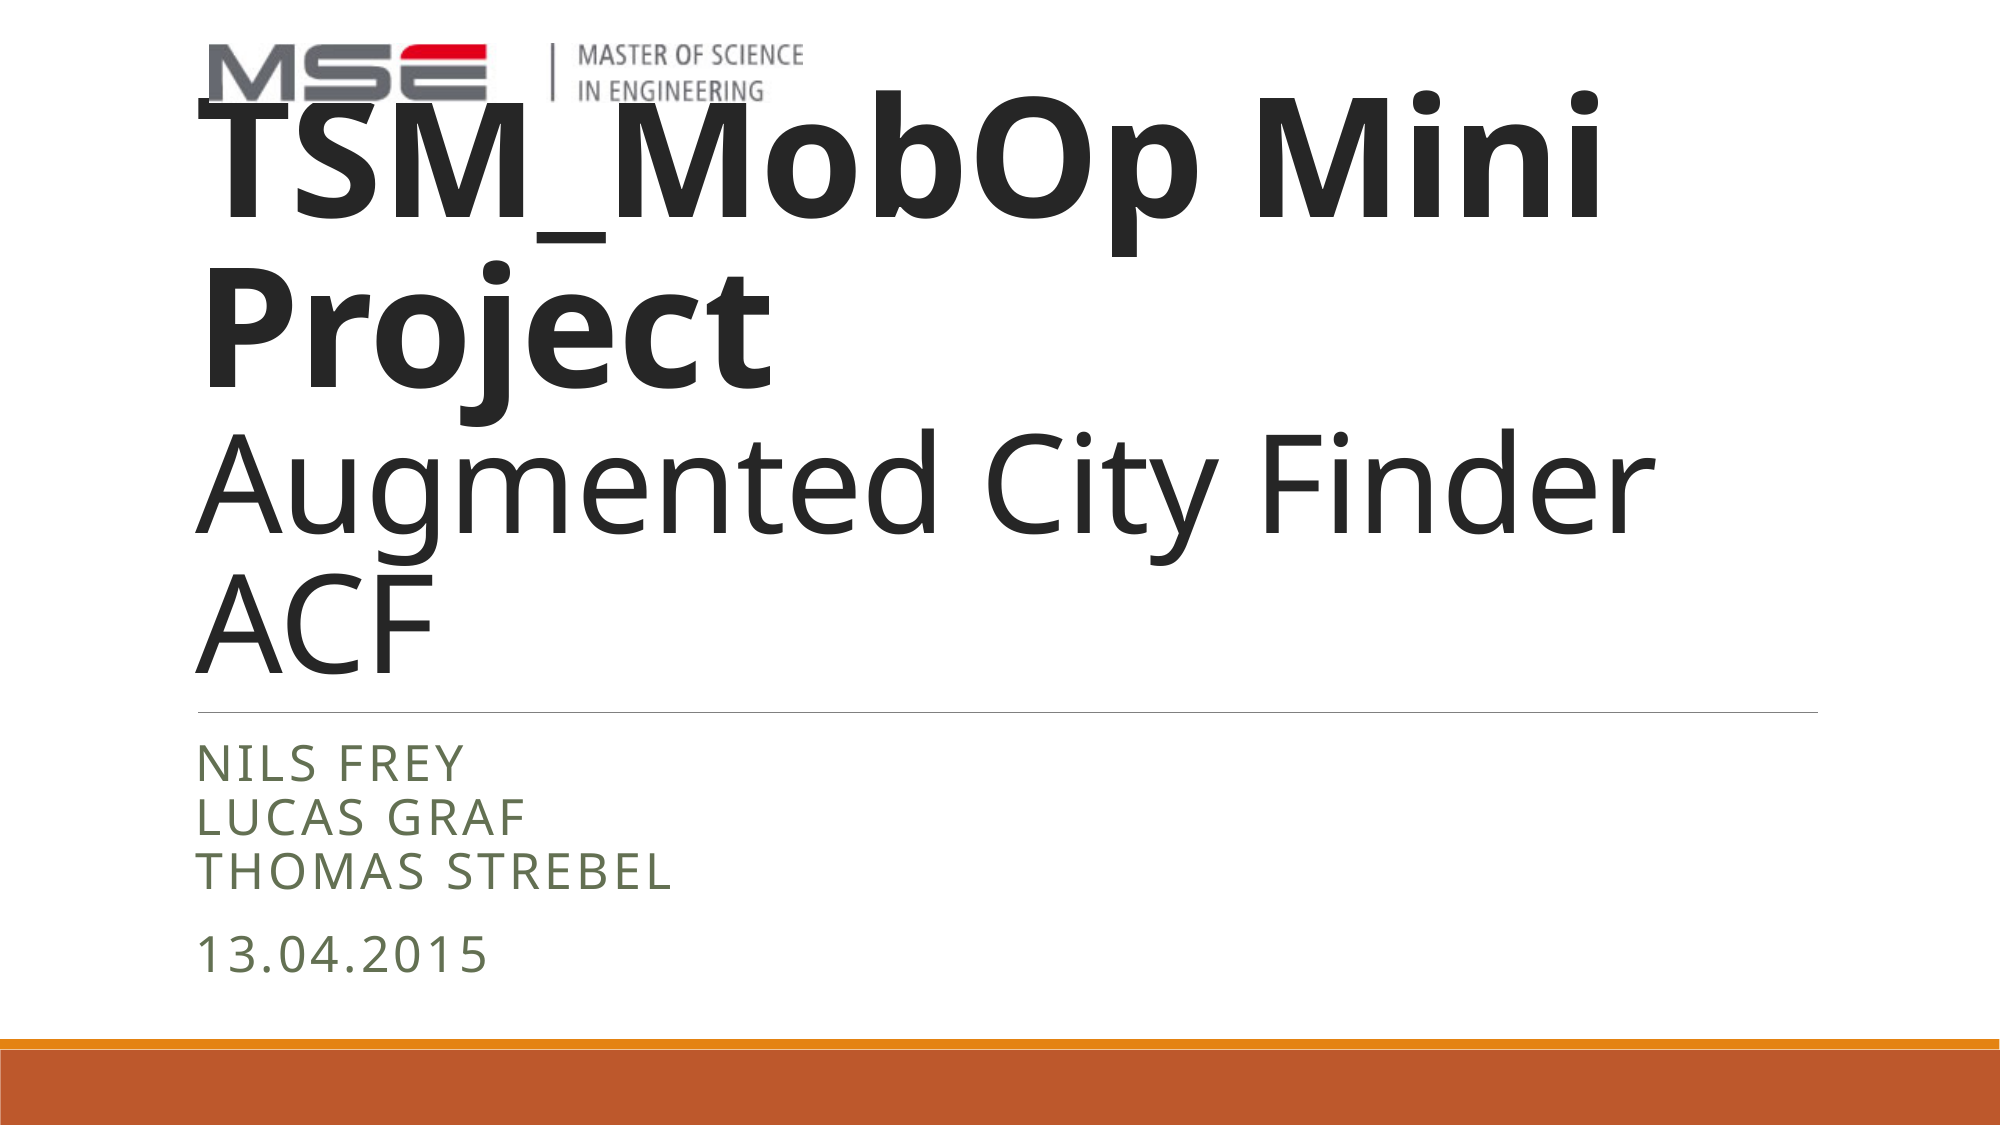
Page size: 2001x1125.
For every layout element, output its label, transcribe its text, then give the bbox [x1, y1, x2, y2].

title TSM_MobOp Mini Project Augmented City Finder ACF [180, 124, 1830, 710]
subtitle Nils Frey Lucas Graf Thomas Strebel 13.04.2015 [180, 730, 1831, 1005]
picture [208, 43, 804, 104]
